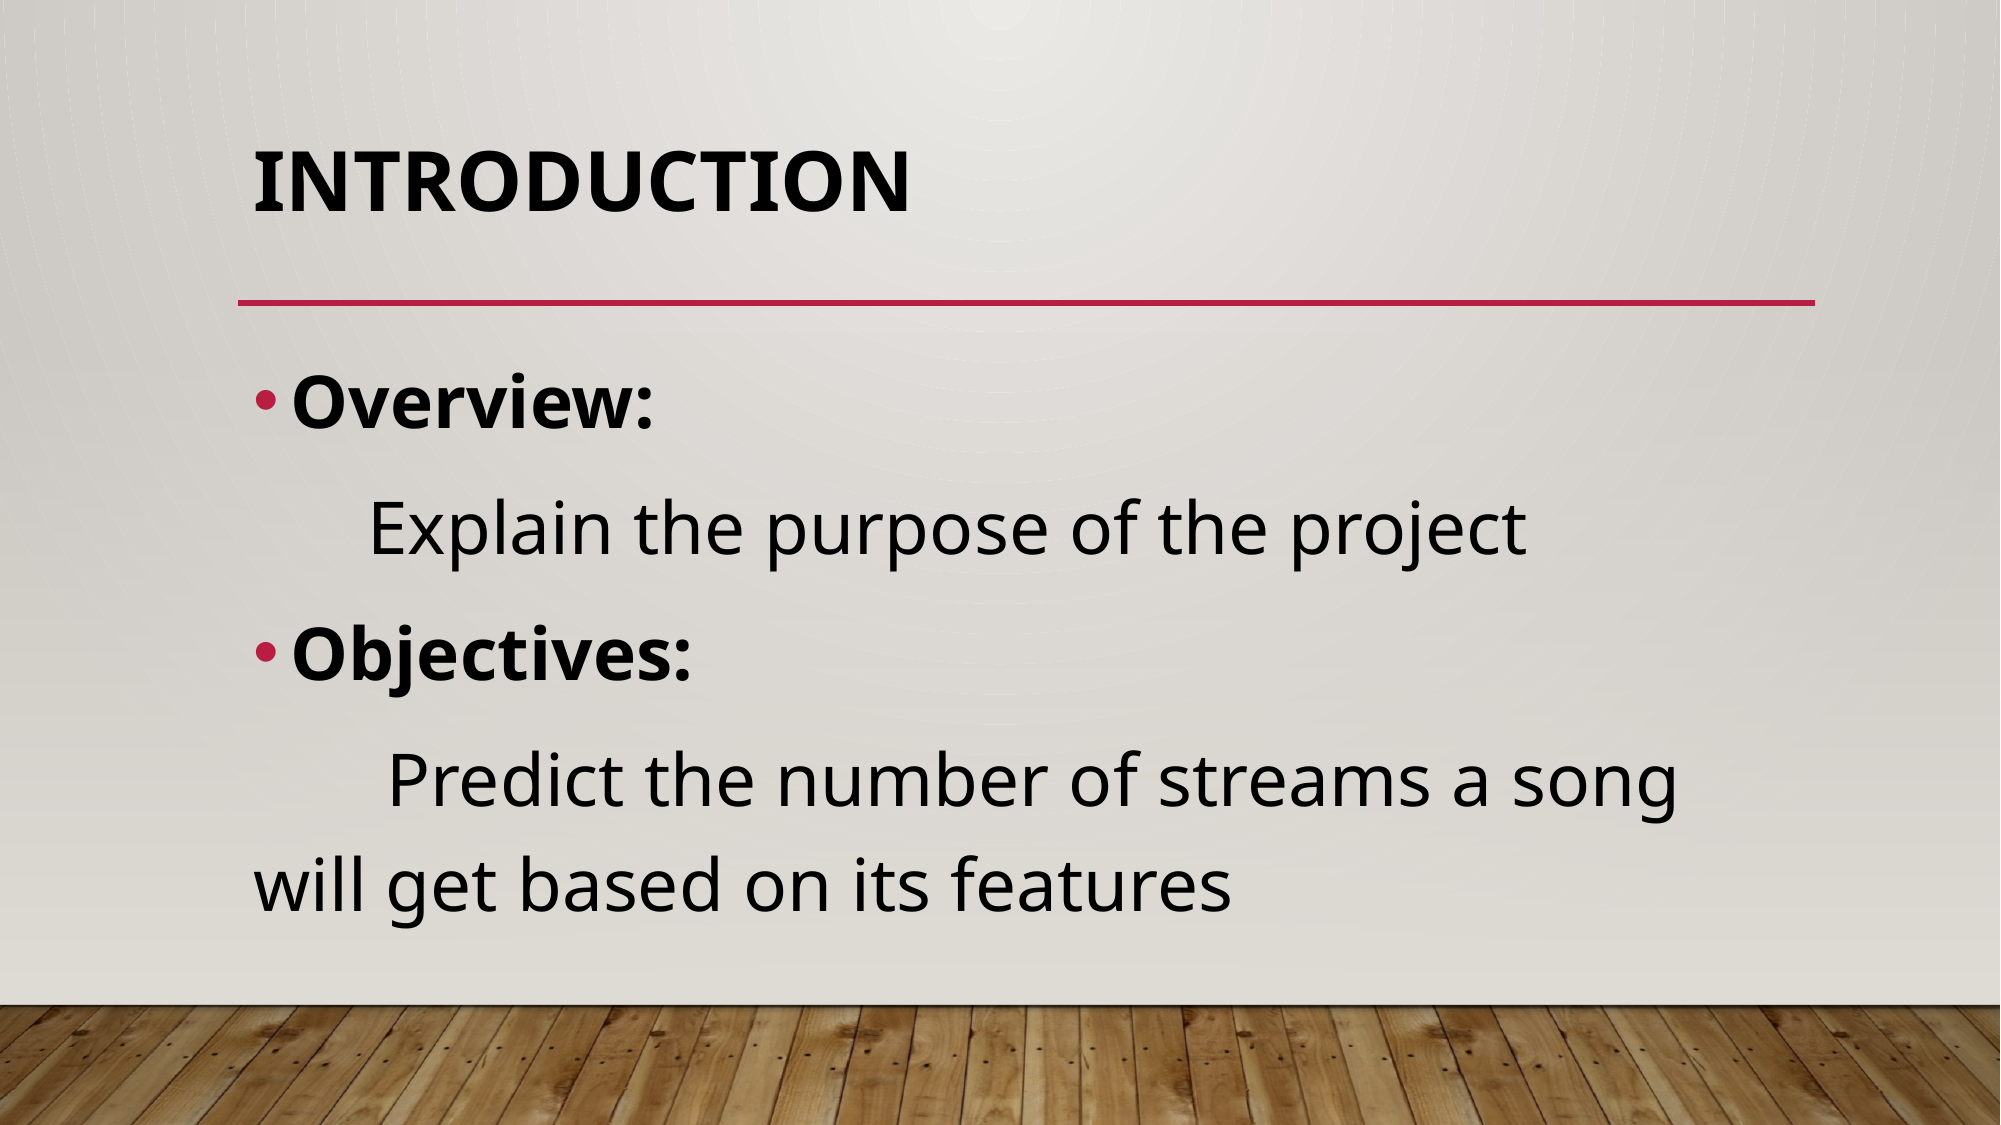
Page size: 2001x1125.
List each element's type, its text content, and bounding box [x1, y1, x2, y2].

picture [0, 1005, 2000, 1125]
list Overview: Explain the purpose of the project Objectives: Predict the number of streams a song will get based on its features [238, 330, 1814, 897]
title Introduction [238, 131, 1814, 305]
